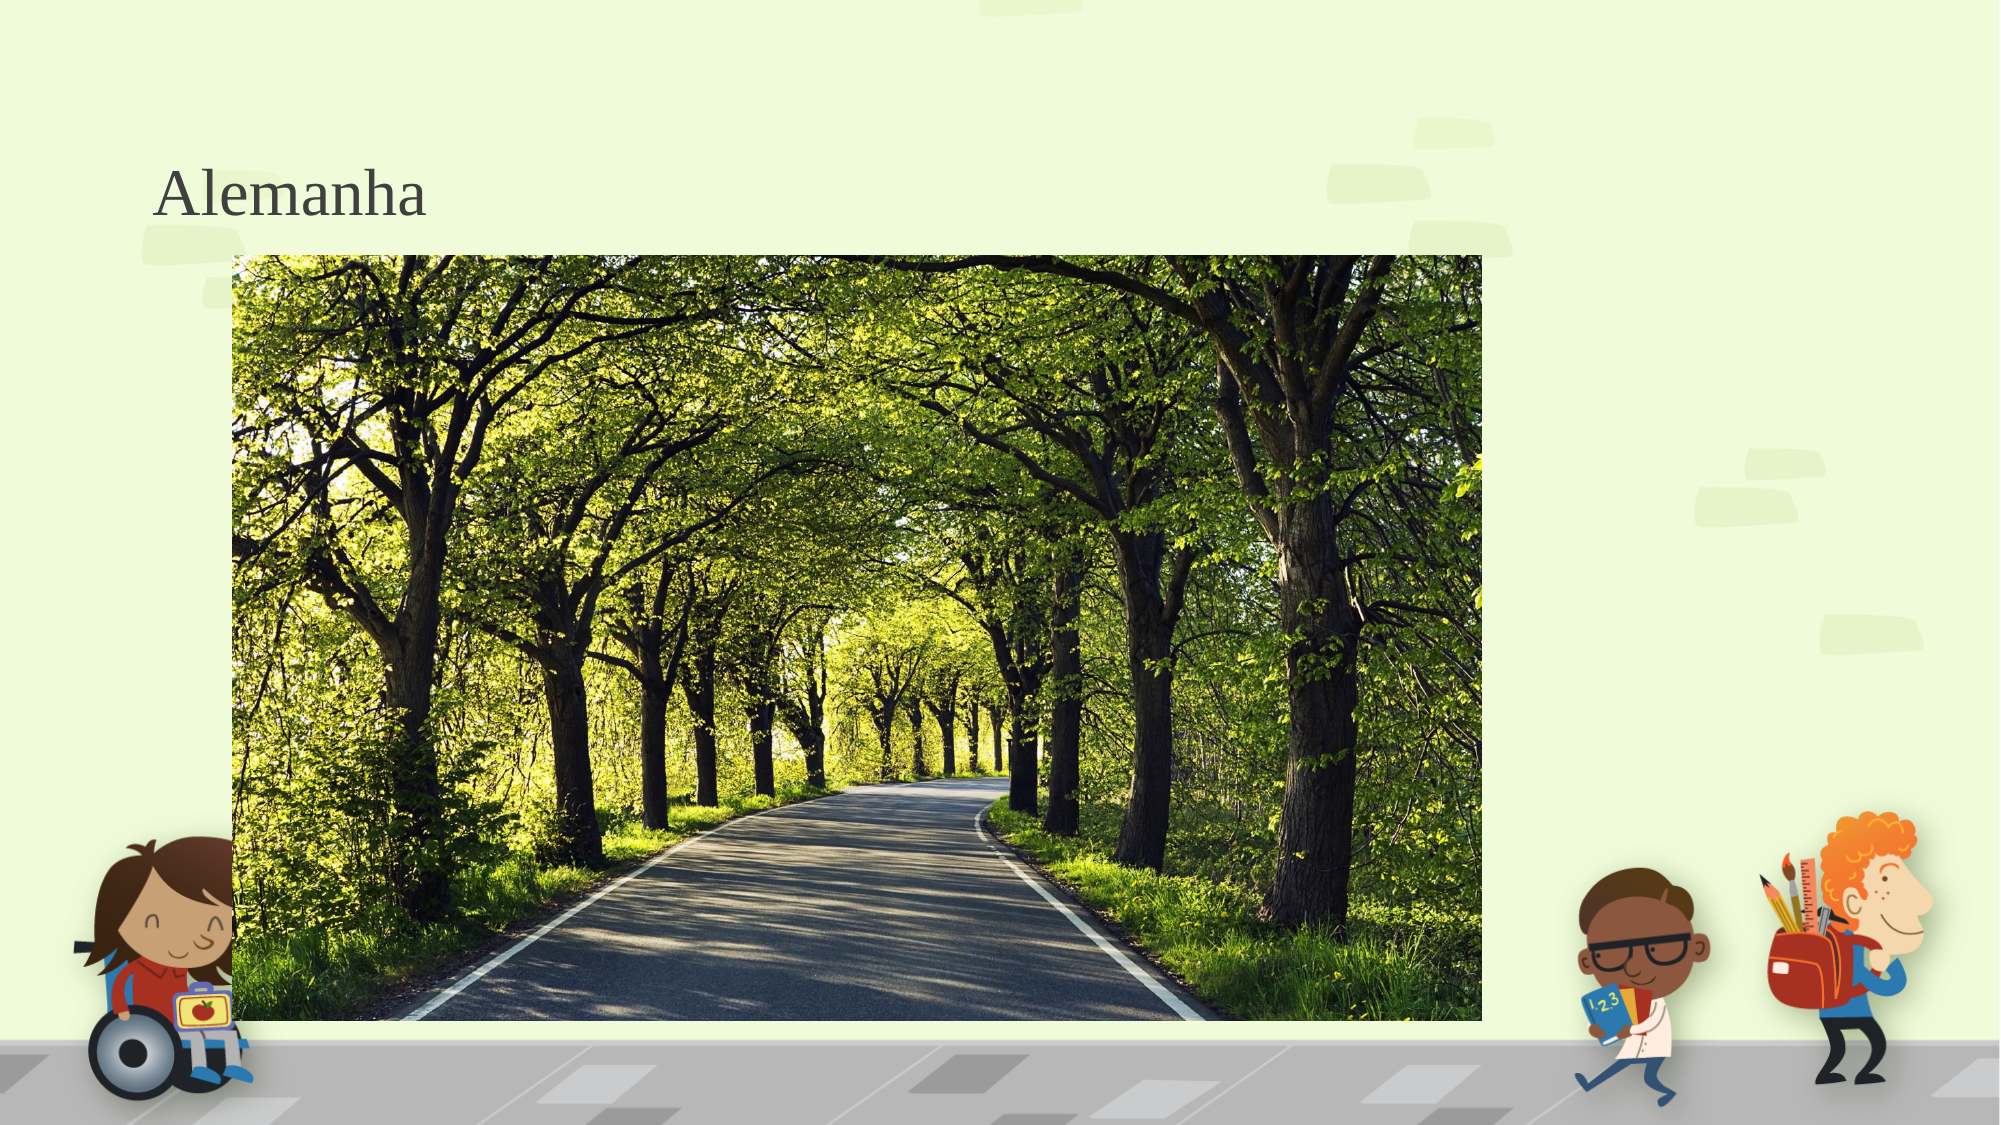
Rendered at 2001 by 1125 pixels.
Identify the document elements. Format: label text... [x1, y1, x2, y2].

picture [0, 0, 2000, 1125]
title Alemanha [137, 59, 1750, 238]
